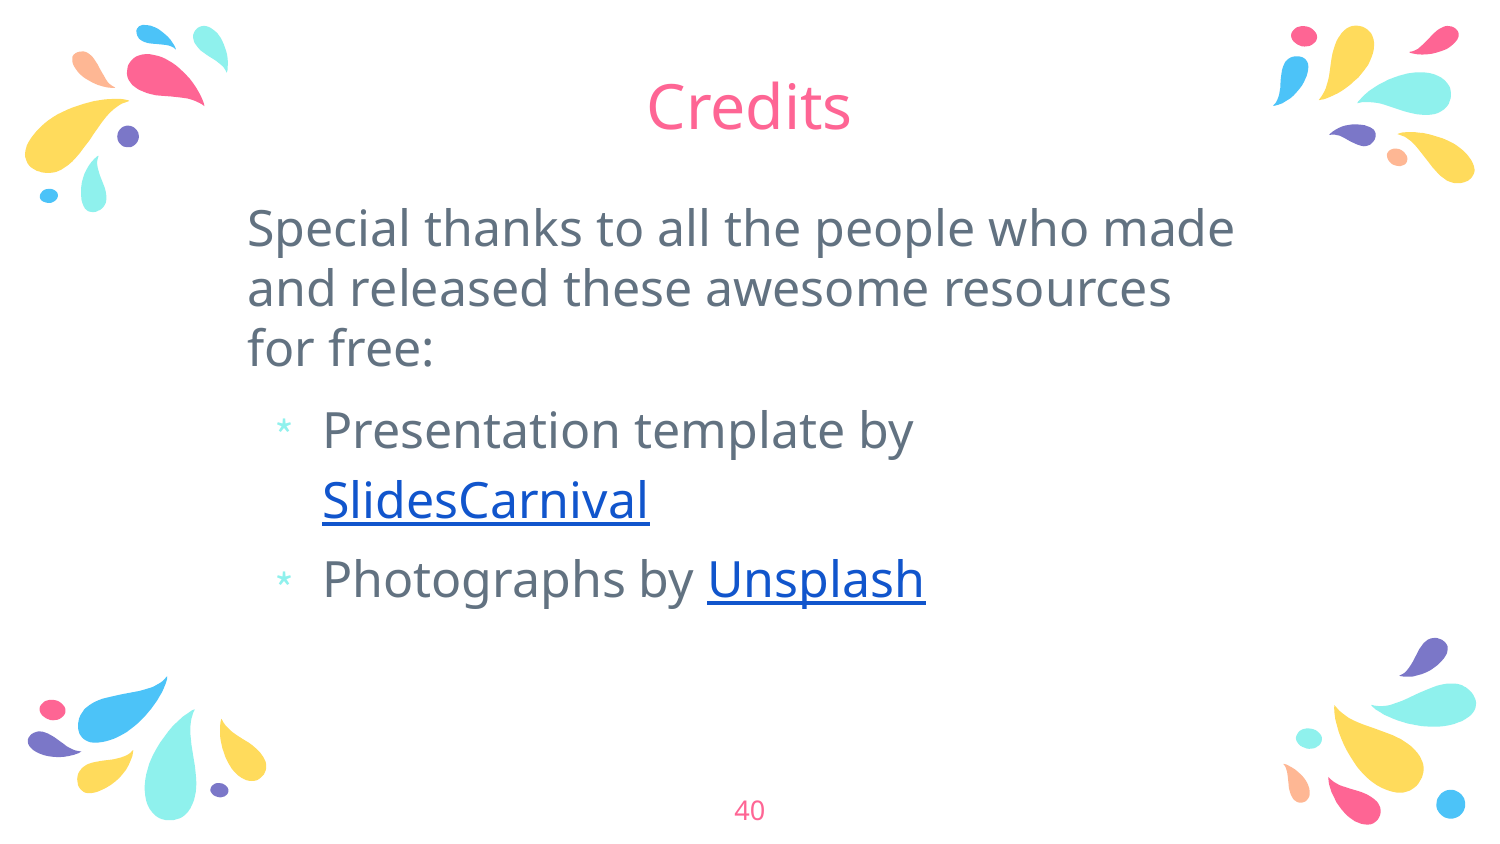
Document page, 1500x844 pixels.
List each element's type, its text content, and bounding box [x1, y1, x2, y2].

title Credits [247, 33, 1253, 175]
list Special thanks to all the people who made and released these awesome resources for free: Presentation template by SlidesCarnival Photographs by Unsplash [247, 196, 1253, 808]
slide_number 40 [705, 779, 795, 844]
